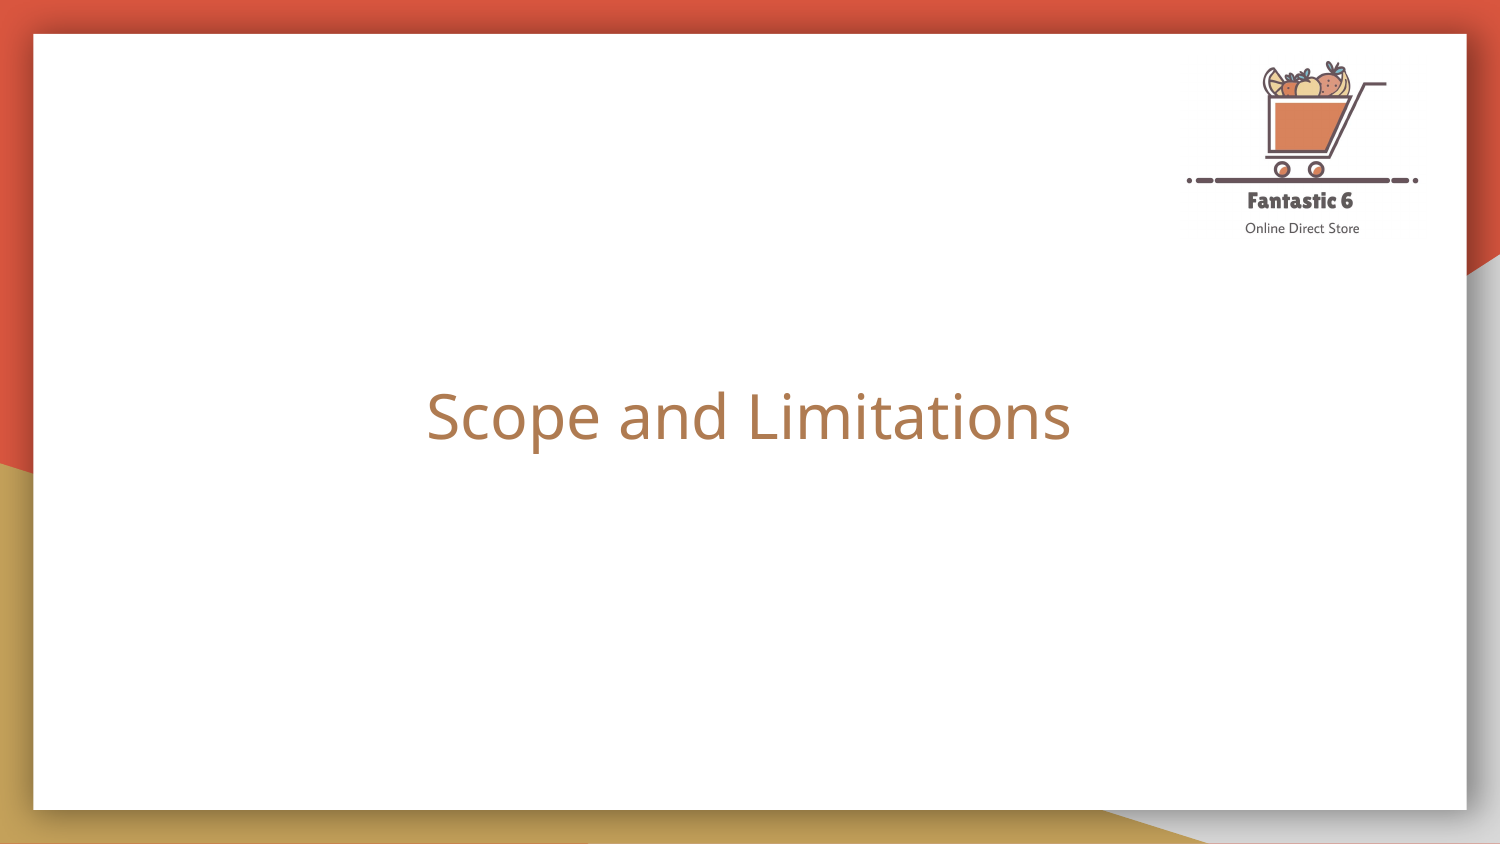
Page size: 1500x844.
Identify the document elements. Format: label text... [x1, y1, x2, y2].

title Scope and Limitations [134, 362, 1366, 519]
picture [1180, 55, 1427, 240]
